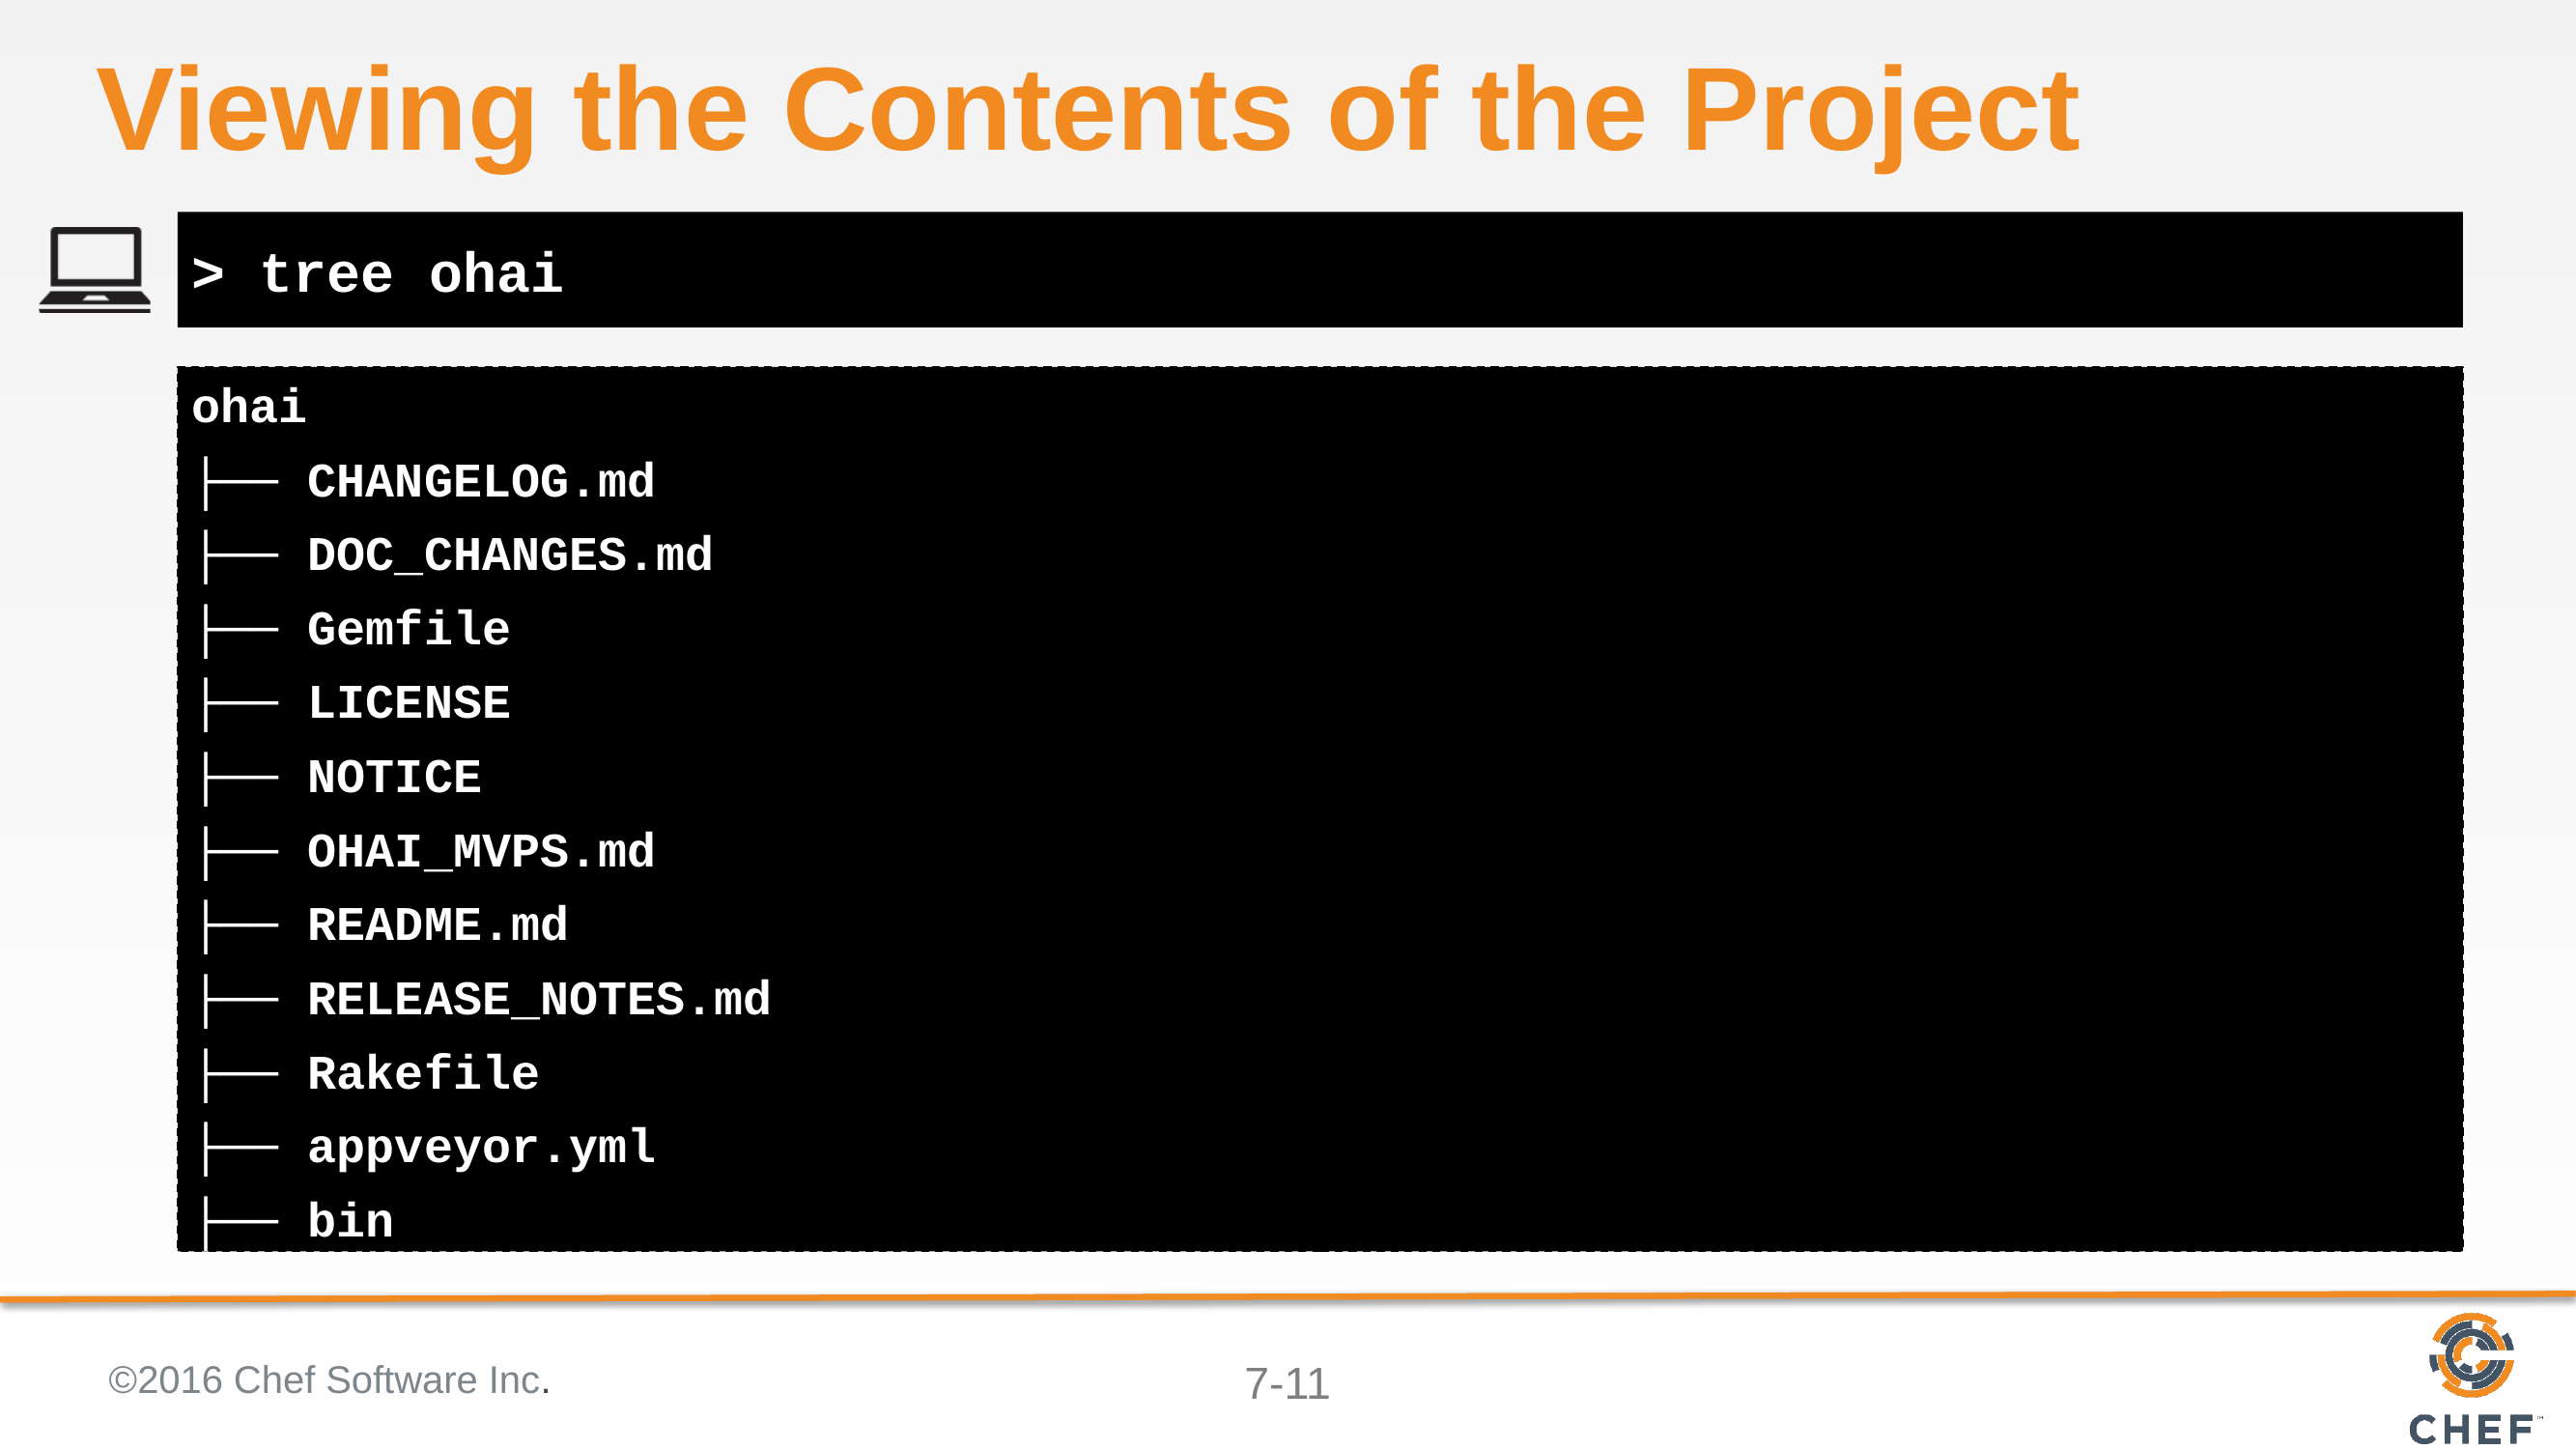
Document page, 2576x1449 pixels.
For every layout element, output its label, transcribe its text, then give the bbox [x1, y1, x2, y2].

picture [2399, 1297, 2551, 1449]
list ohai ├── CHANGELOG.md ├── DOC_CHANGES.md ├── Gemfile ├── LICENSE ├── NOTICE ├── OHAI_MVPS.md ├── README.md ├── RELEASE_NOTES.md ├── Rakefile ├── appveyor.yml ├── bin [177, 366, 2464, 1252]
list > tree ohai [177, 212, 2463, 327]
title Viewing the Contents of the Project [96, 48, 2463, 180]
